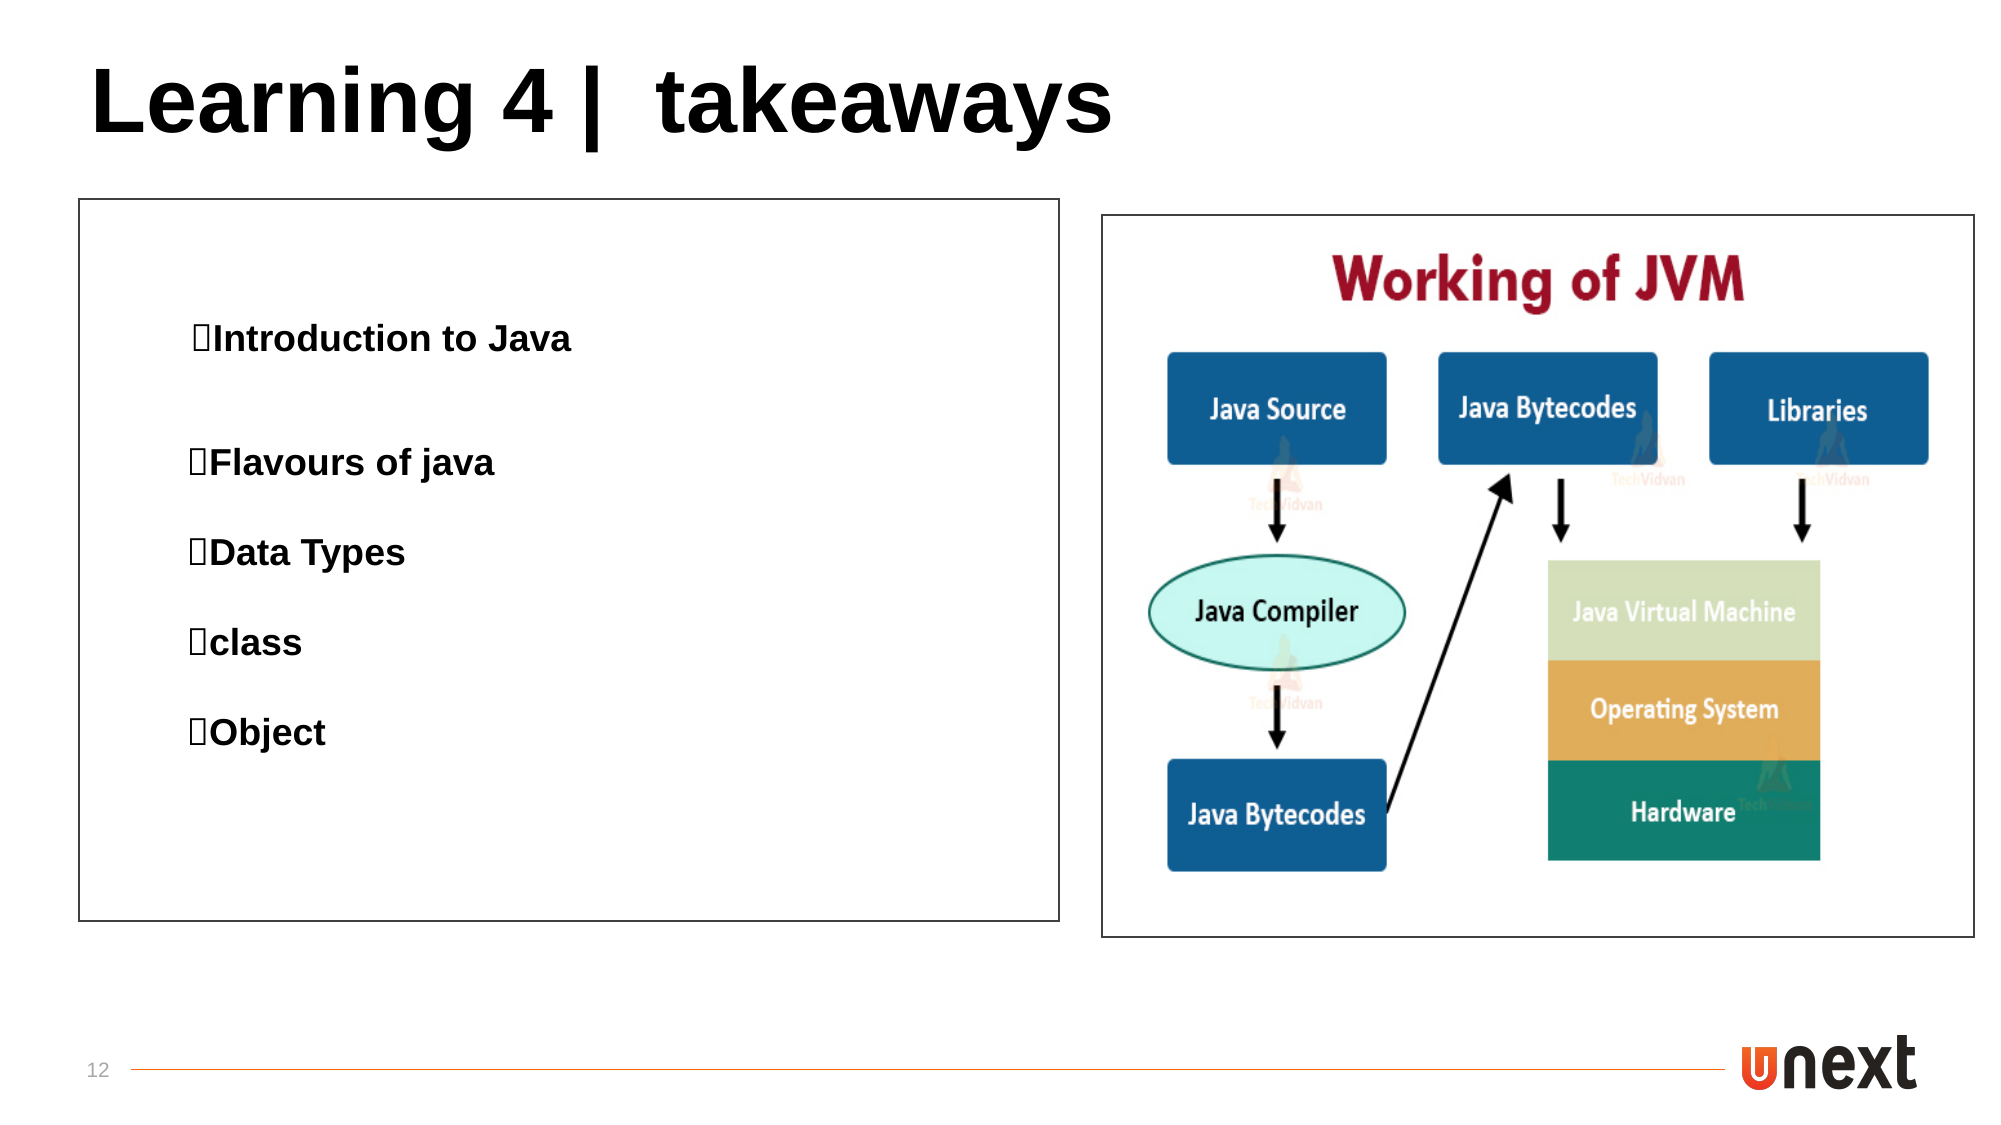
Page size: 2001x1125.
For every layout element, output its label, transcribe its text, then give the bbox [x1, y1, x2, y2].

text_box Introduction to Java [144, 216, 969, 367]
picture [1125, 221, 1952, 900]
slide_number 12 [48, 1047, 110, 1091]
text_box Flavours of java Data Types class Object [171, 340, 1007, 761]
picture [1742, 1035, 1917, 1090]
text_box [1101, 214, 1975, 938]
text_box [78, 198, 1060, 922]
title Learning 4 | takeaways [75, 5, 1938, 201]
